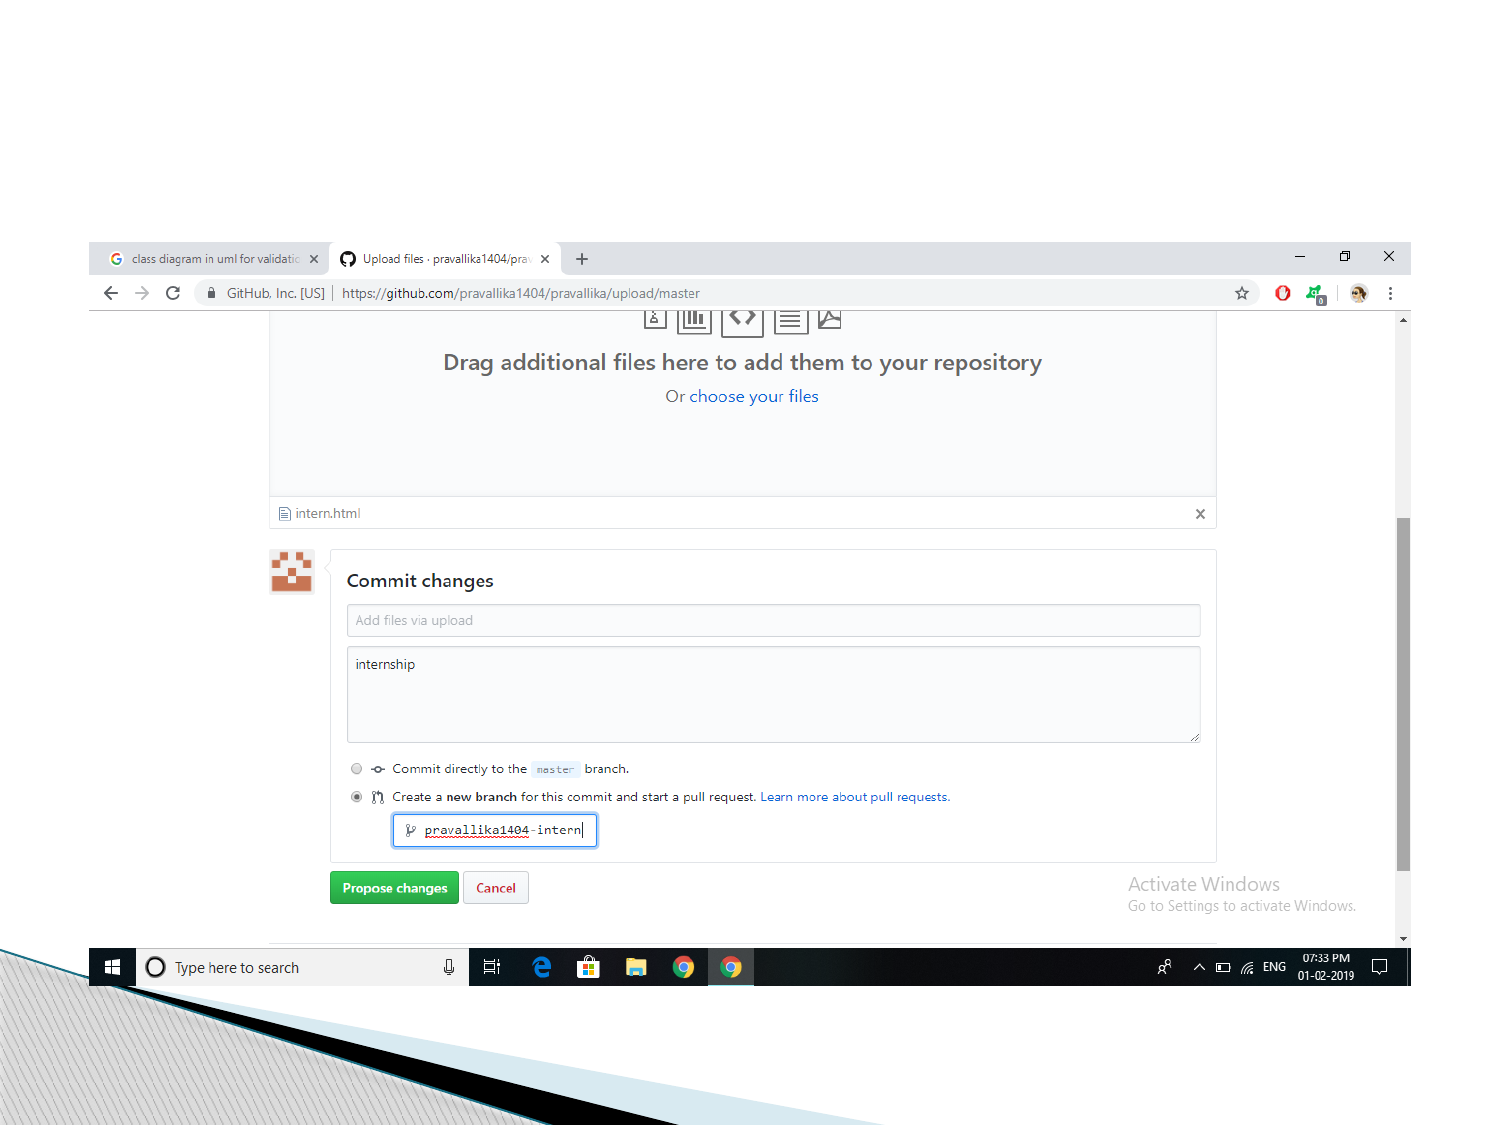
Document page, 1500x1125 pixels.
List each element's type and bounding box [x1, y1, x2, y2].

list [89, 242, 1411, 986]
